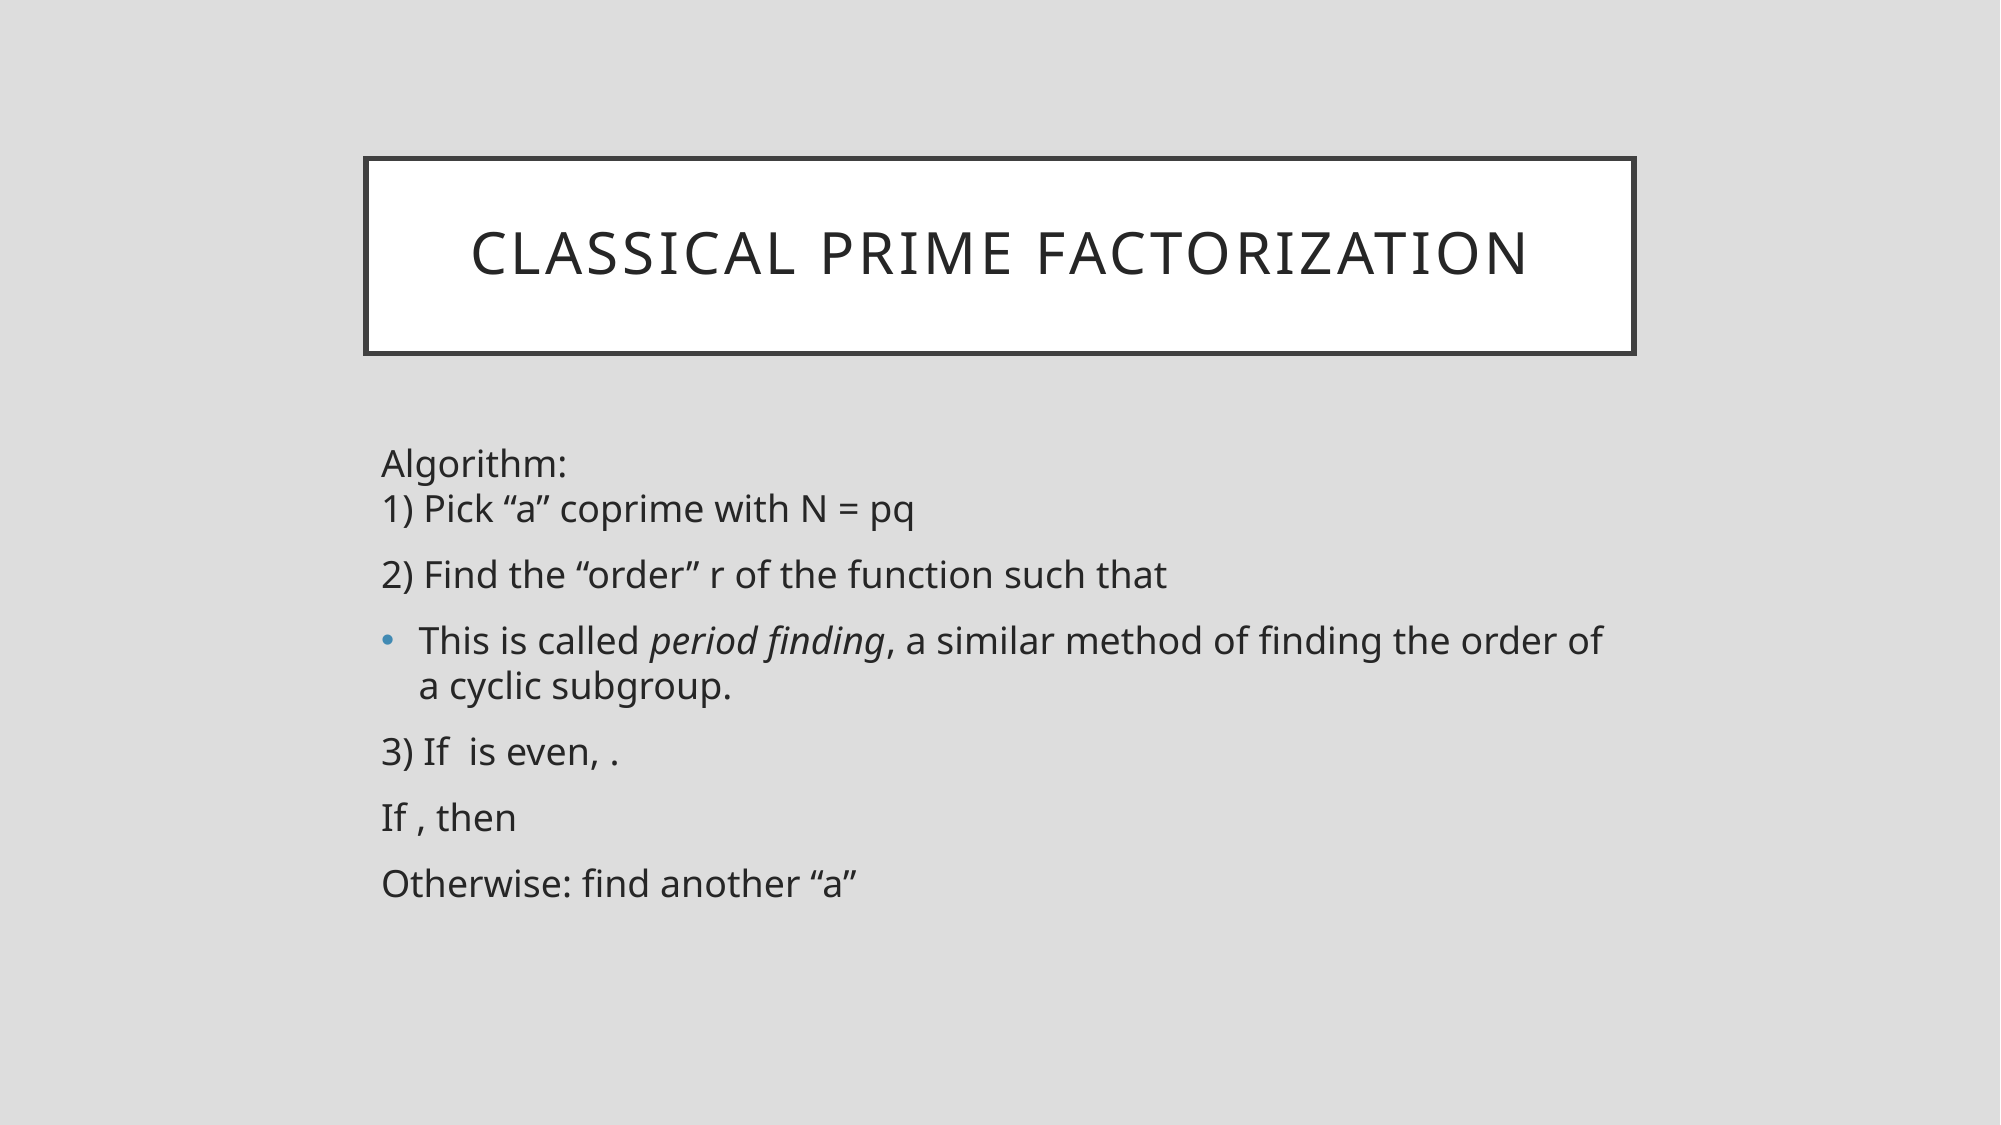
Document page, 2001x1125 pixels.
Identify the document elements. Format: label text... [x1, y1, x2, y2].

title Classical Prime Factorization [363, 156, 1637, 356]
